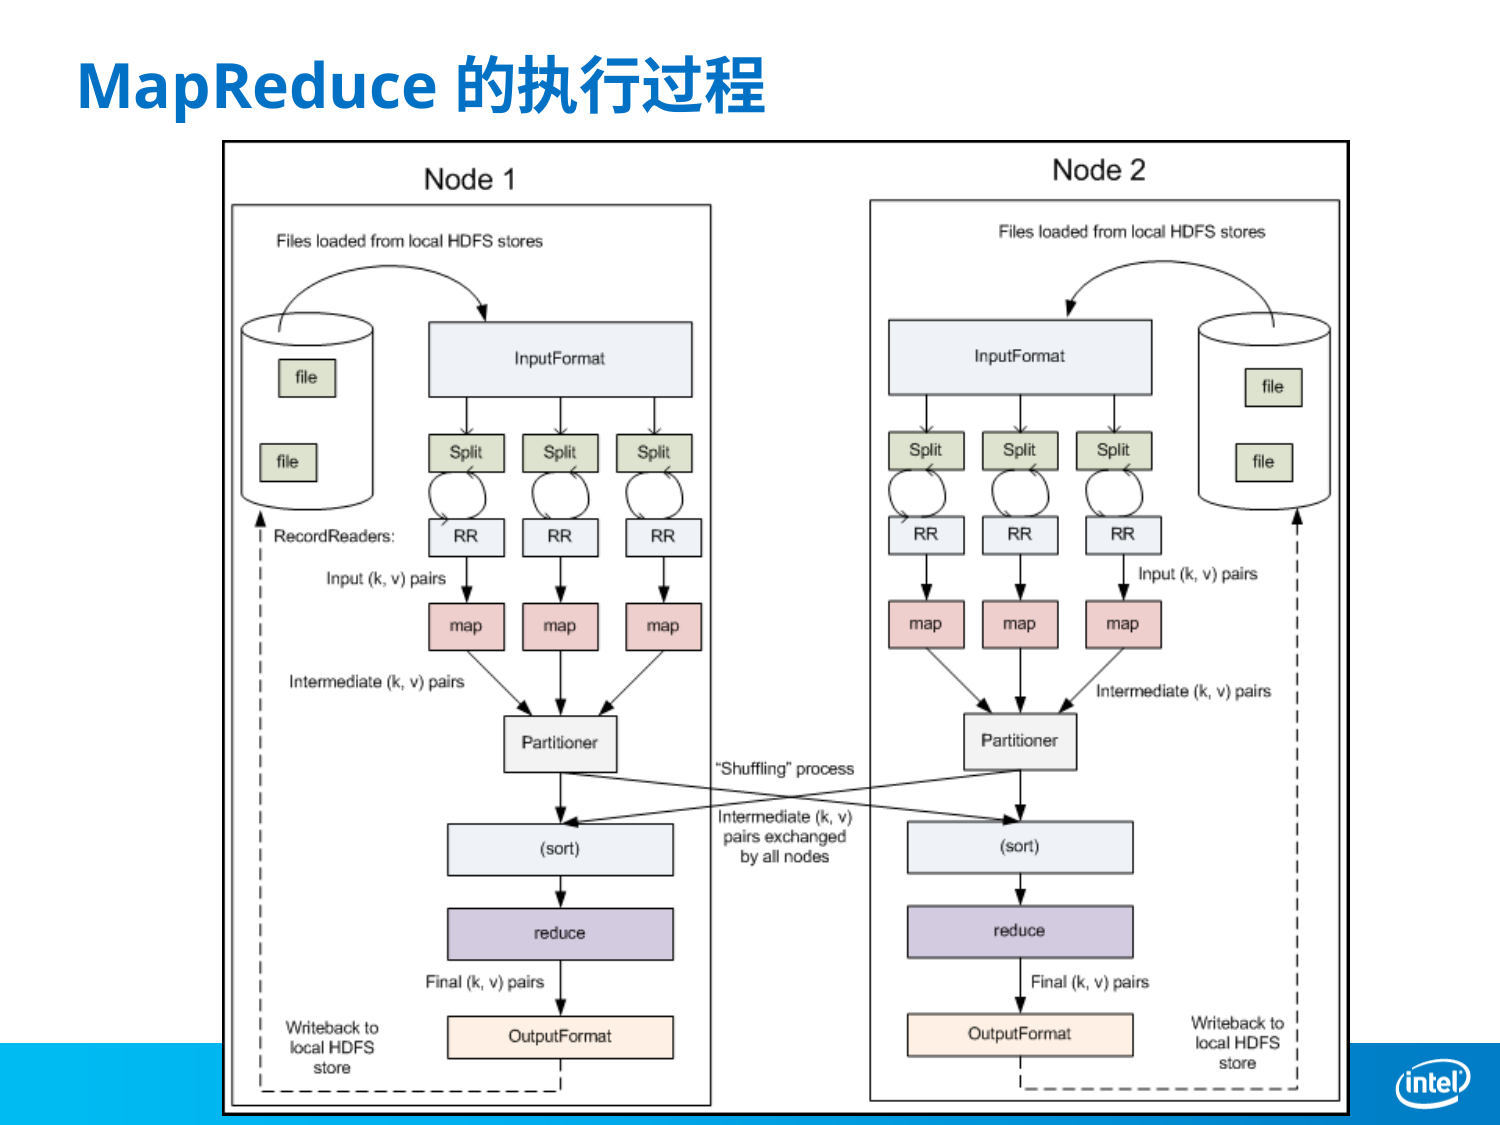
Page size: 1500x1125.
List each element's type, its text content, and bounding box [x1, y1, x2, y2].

title MapReduce的执行过程 [75, 67, 1425, 213]
picture [222, 140, 1500, 1125]
